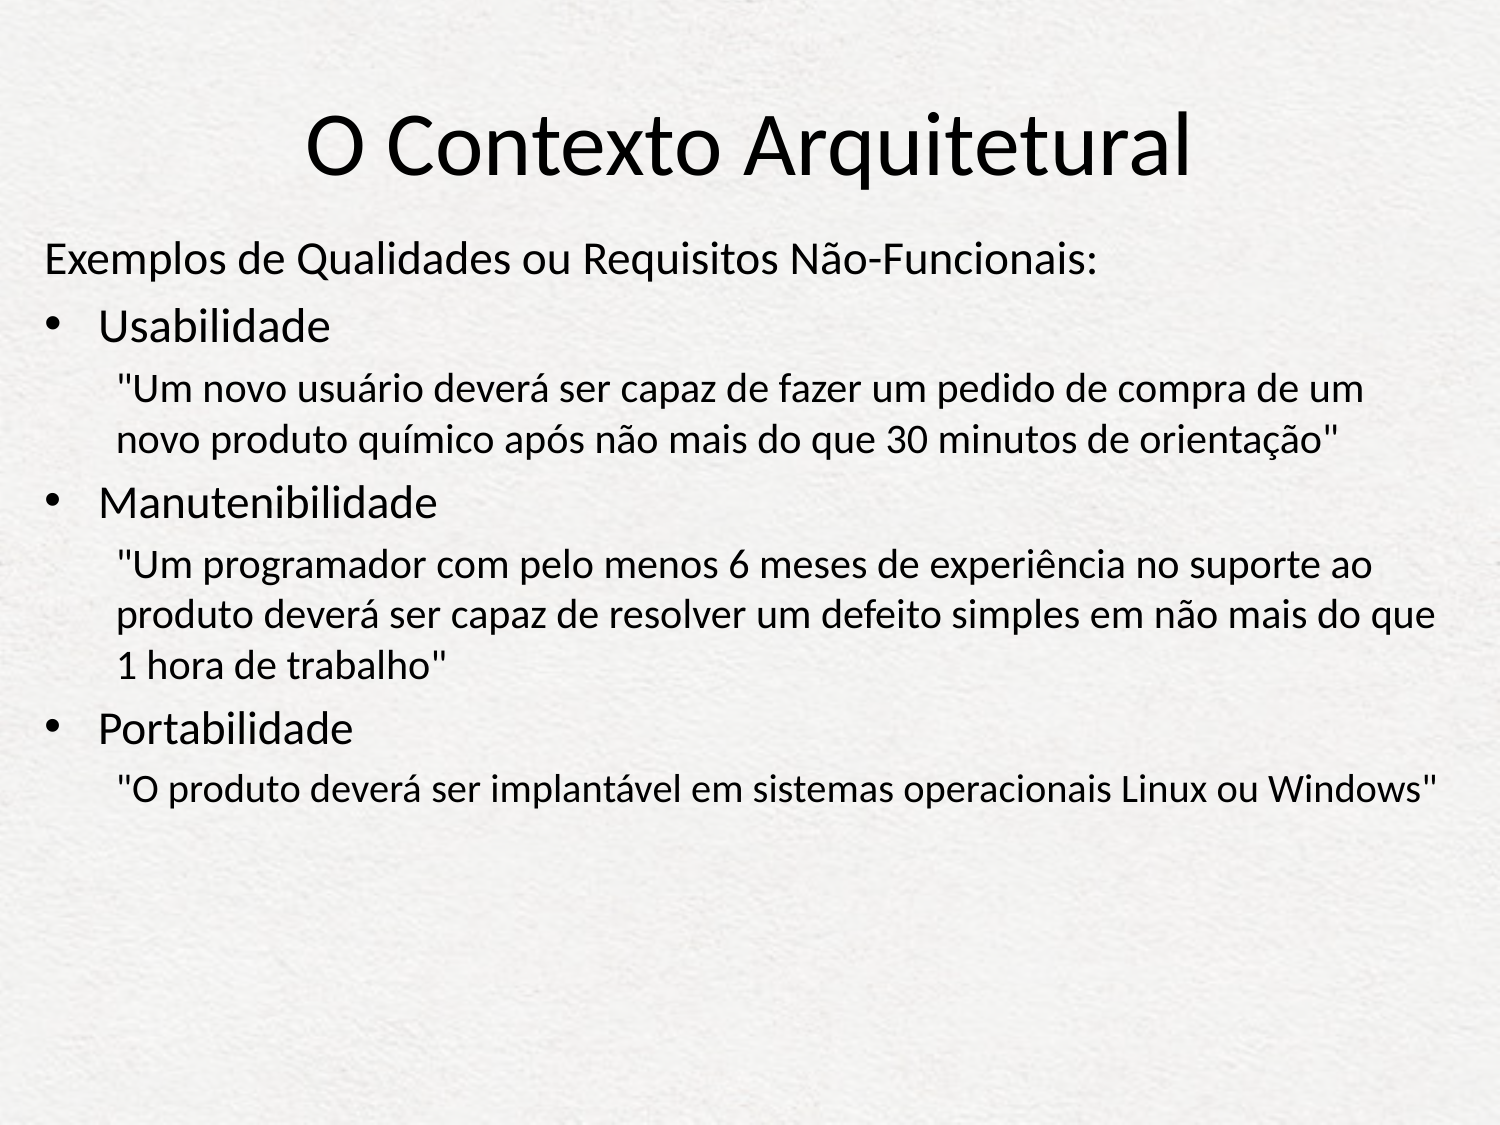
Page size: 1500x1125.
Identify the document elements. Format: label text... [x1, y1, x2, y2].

list Exemplos de Qualidades ou Requisitos Não-Funcionais: Usabilidade "Um novo usuário deverá ser capaz de fazer um pedido de compra de um novo produto químico após não mais do que 30 minutos de orientação" Manutenibilidade "Um programador com pelo menos 6 meses de experiência no suporte ao produto deverá ser capaz de resolver um defeito simples em não mais do que 1 hora de trabalho" Portabilidade "O produto deverá ser implantável em sistemas operacionais Linux ou Windows" [29, 219, 1459, 1005]
title O Contexto Arquitetural [75, 45, 1425, 219]
